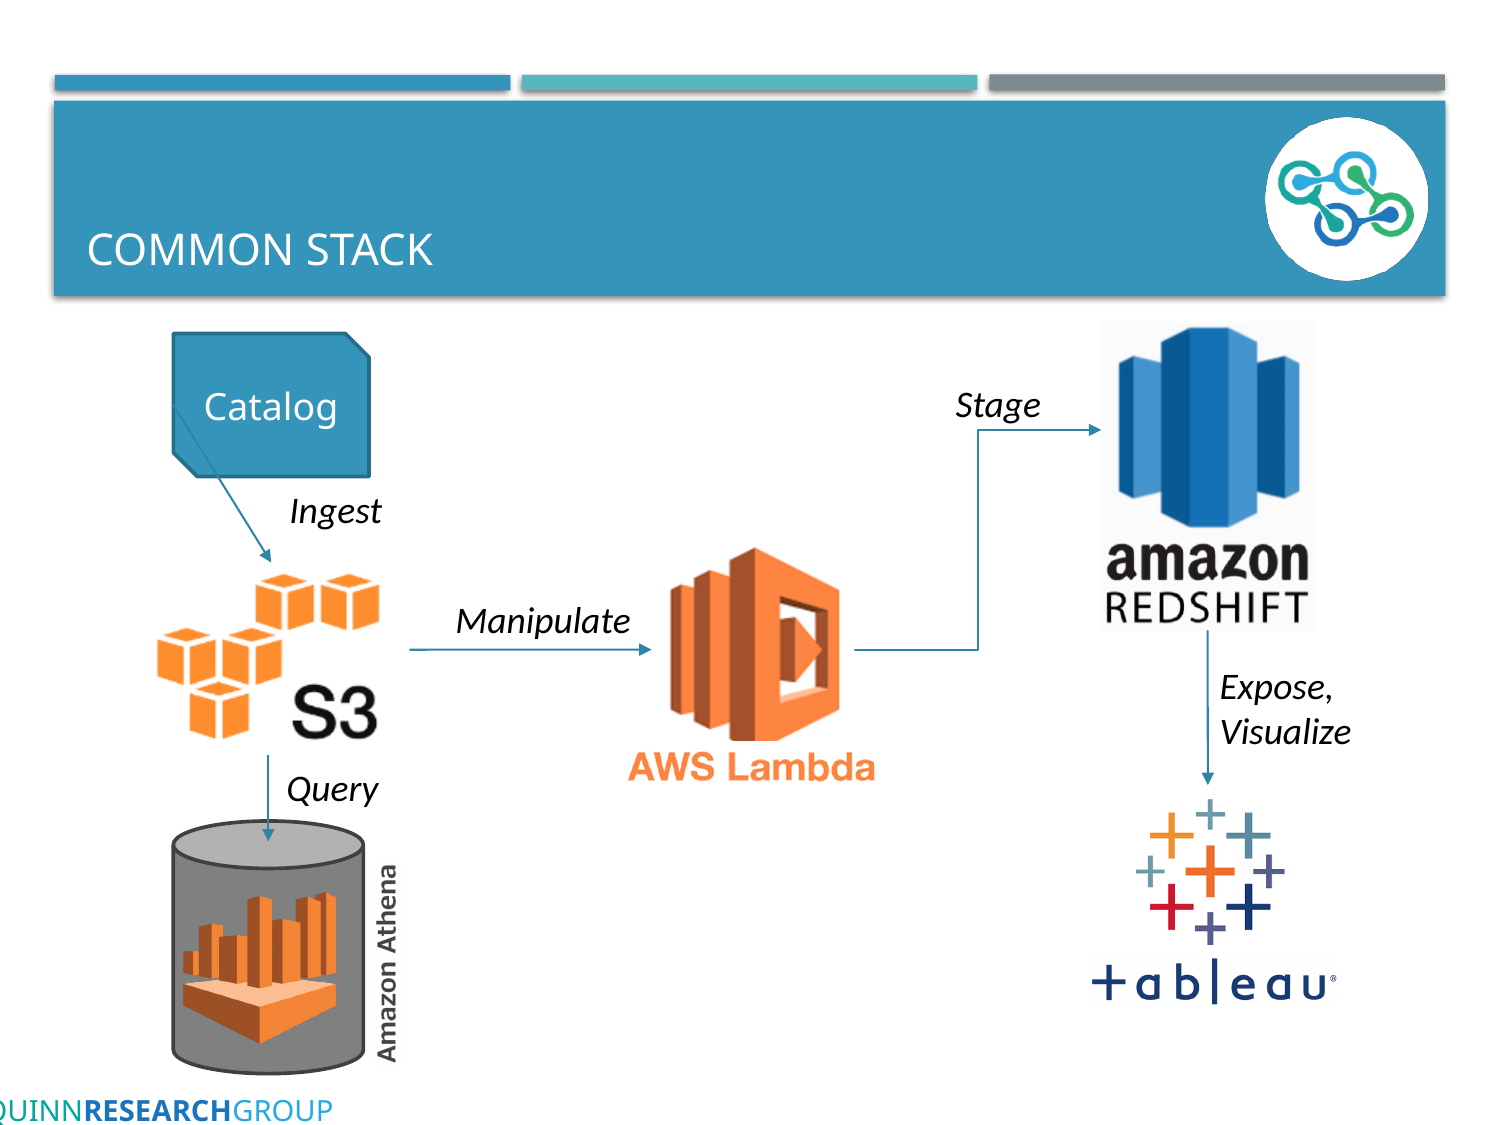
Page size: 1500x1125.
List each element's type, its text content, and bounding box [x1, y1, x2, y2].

picture [131, 526, 411, 773]
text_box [854, 429, 1102, 651]
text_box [1099, 321, 1316, 632]
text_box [1086, 784, 1342, 1010]
text_box [171, 819, 366, 1076]
text_box Expose, Visualize [1214, 654, 1367, 760]
text_box Query [275, 781, 394, 817]
text_box Catalog [171, 331, 371, 479]
text_box Stage [940, 372, 1057, 427]
text_box Manipulate [440, 588, 617, 647]
picture [1254, 98, 1455, 299]
title Common stack [71, 115, 1429, 282]
text_box Ingest [275, 478, 398, 525]
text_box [623, 533, 884, 790]
picture [182, 860, 492, 1068]
